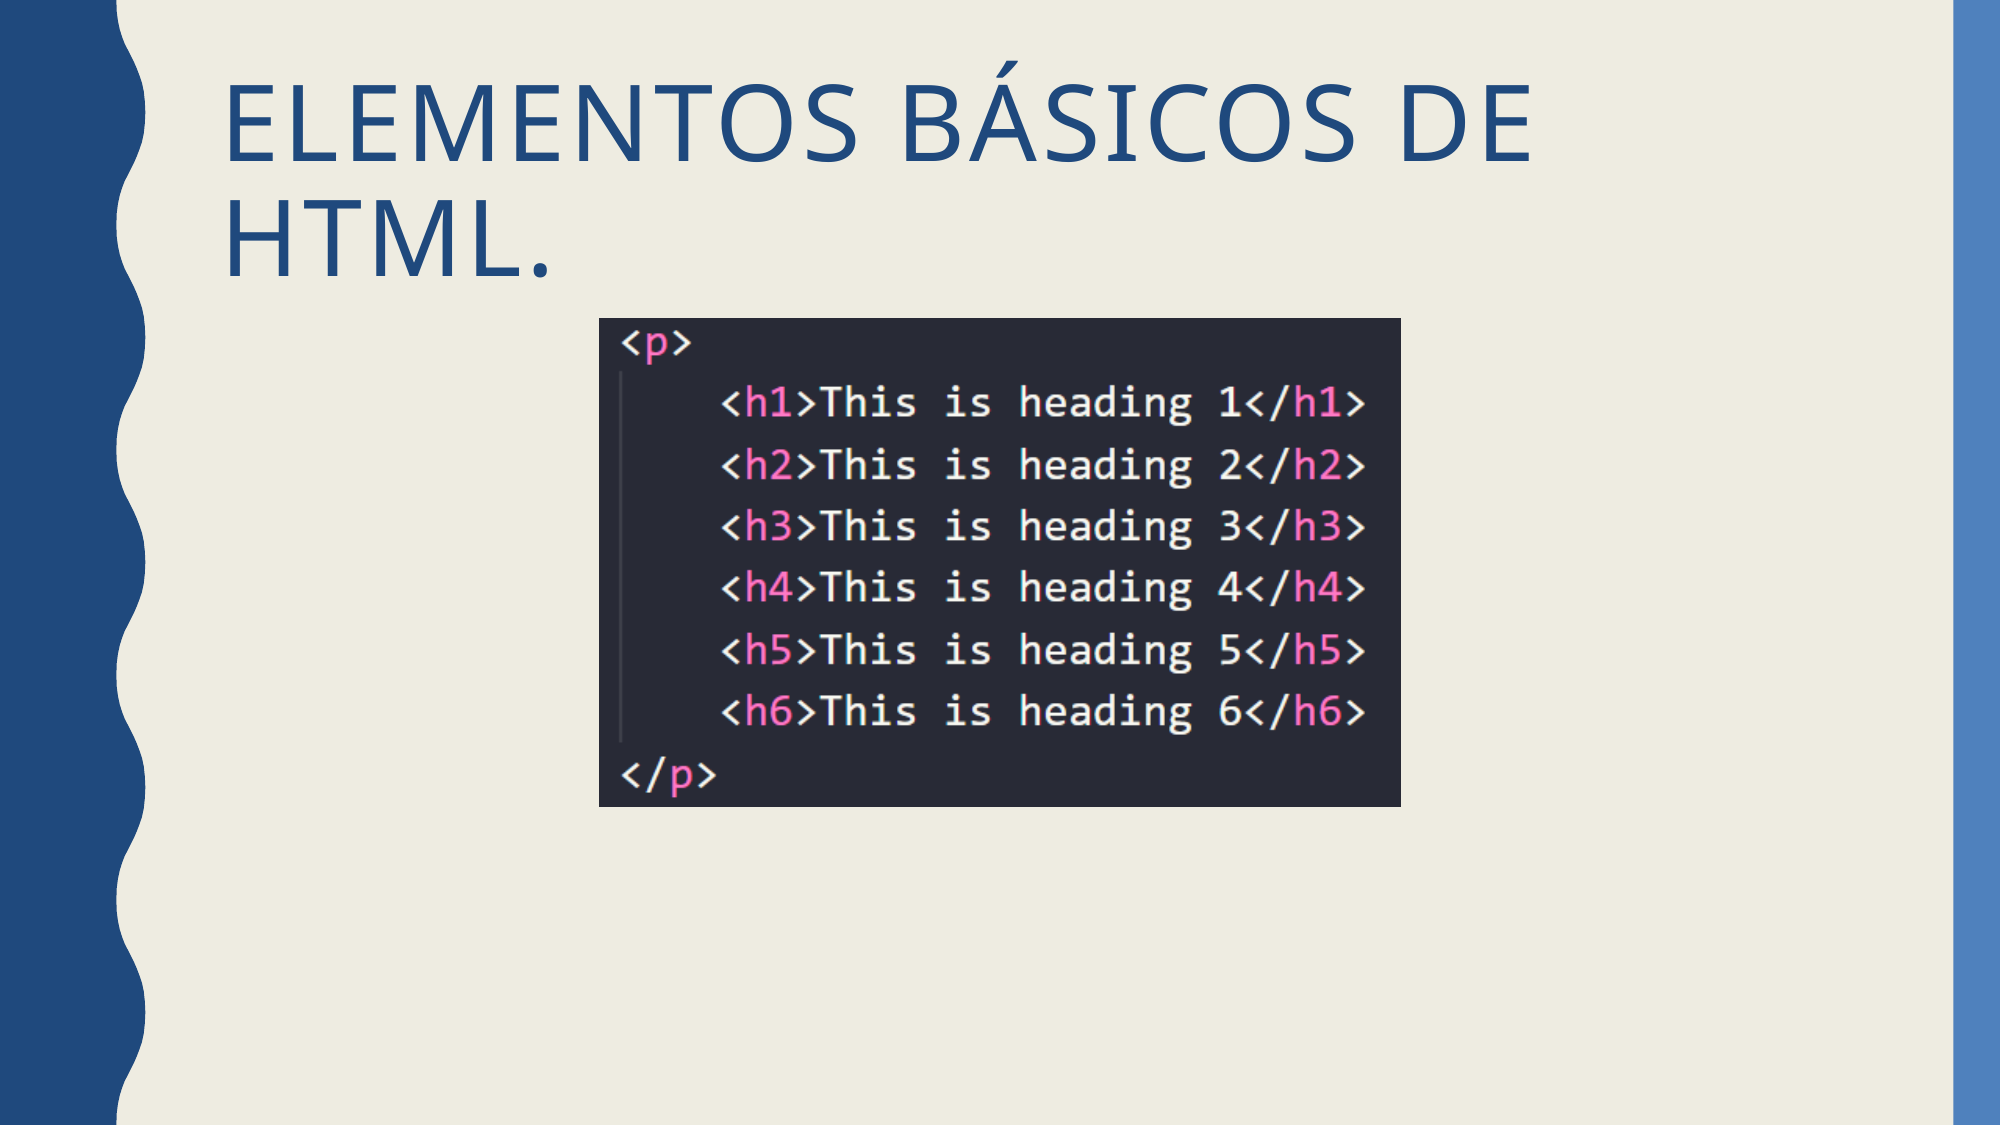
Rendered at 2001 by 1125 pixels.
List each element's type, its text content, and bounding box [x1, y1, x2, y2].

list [599, 318, 1401, 807]
title Elementos básicos de HTML. [205, 62, 1875, 308]
